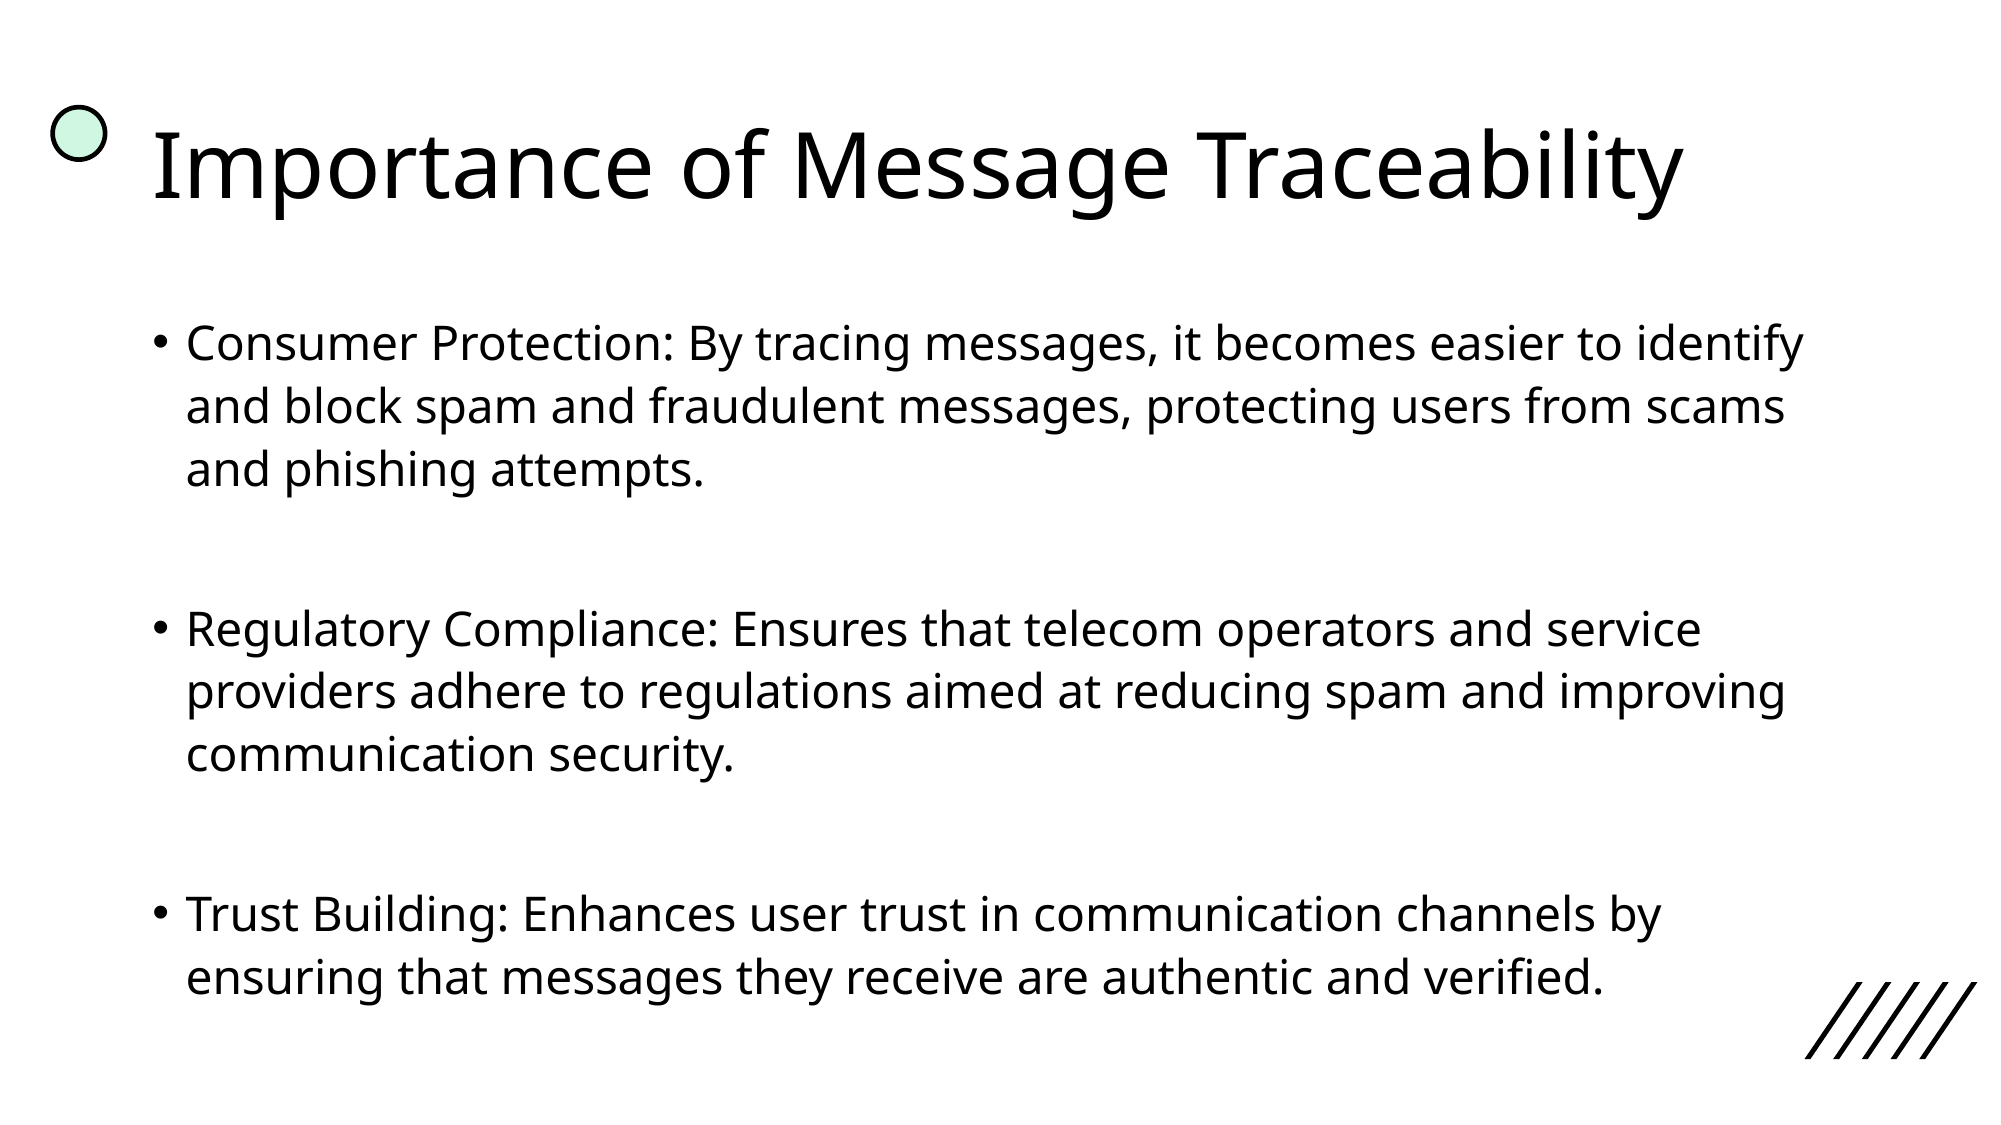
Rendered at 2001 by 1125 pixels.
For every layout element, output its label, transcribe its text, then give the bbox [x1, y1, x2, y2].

title Importance of Message Traceability [137, 59, 1863, 278]
list Consumer Protection: By tracing messages, it becomes easier to identify and block spam and fraudulent messages, protecting users from scams and phishing attempts. Regulatory Compliance: Ensures that telecom operators and service providers adhere to regulations aimed at reducing spam and improving communication security. Trust Building: Enhances user trust in communication channels by ensuring that messages they receive are authentic and verified. [137, 299, 1863, 1014]
